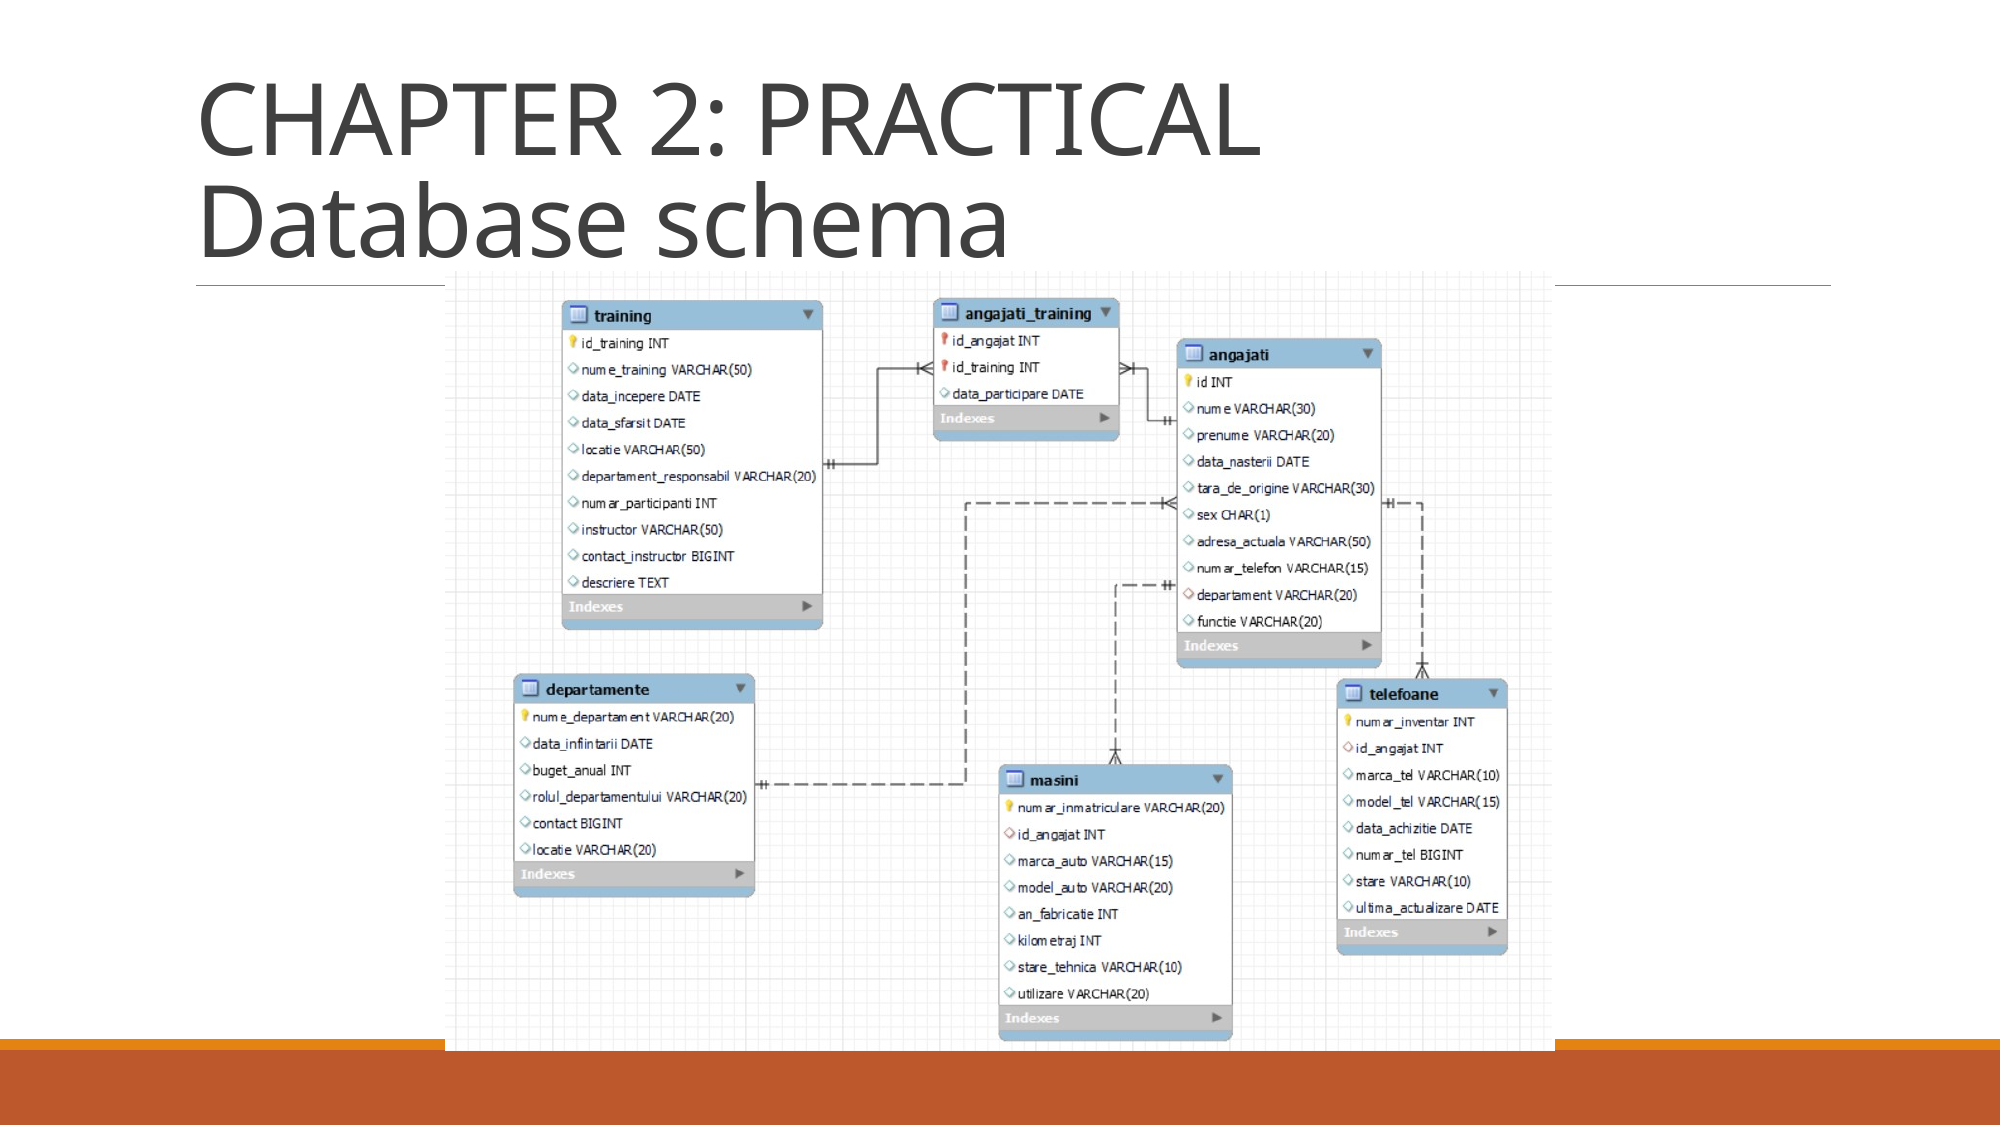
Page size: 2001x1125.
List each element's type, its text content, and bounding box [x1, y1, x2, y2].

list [444, 270, 1556, 1051]
title CHAPTER 2: PRACTICAL Database schema [180, 47, 1830, 285]
